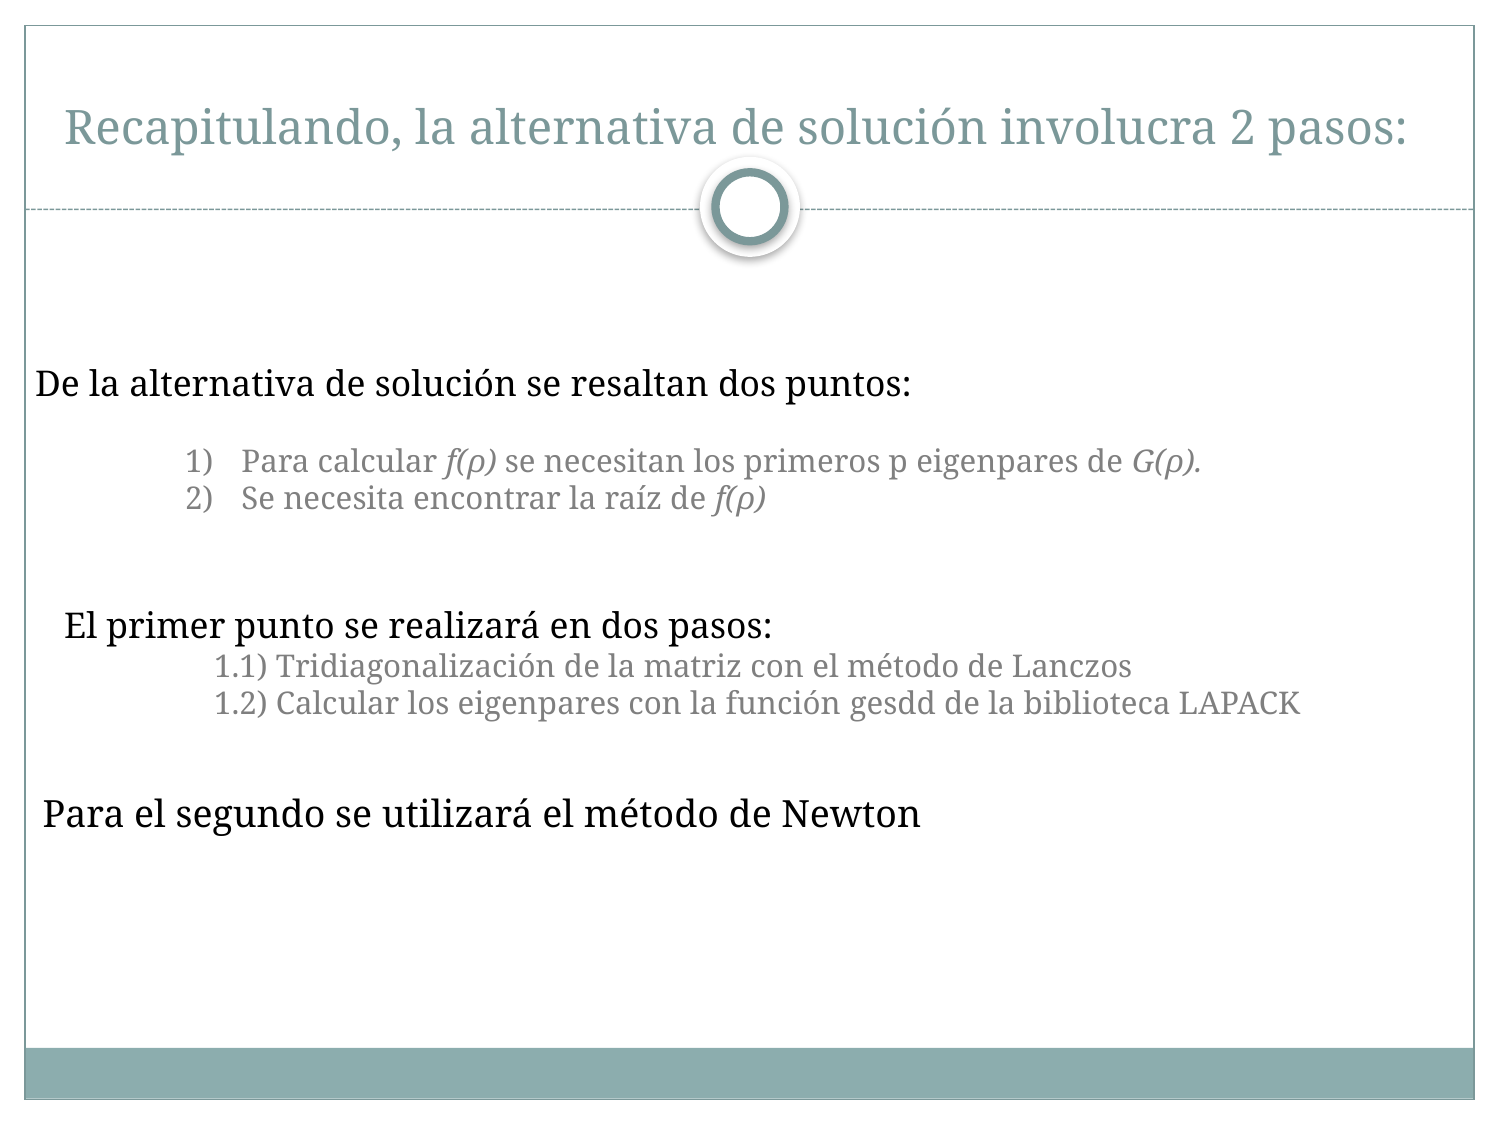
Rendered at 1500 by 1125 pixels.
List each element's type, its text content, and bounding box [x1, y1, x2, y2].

text_box Para el segundo se utilizará el método de Newton [27, 782, 937, 842]
title Recapitulando, la alternativa de solución involucra 2 pasos: [49, 37, 1450, 162]
text_box El primer punto se realizará en dos pasos: 1.1) Tridiagonalización de la matriz con el método de Lanczos 1.2) Calcular los eigenpares con la función gesdd de la biblioteca LAPACK [49, 596, 1319, 729]
text_box De la alternativa de solución se resaltan dos puntos: Para calcular f(ρ) se necesitan los primeros p eigenpares de G(ρ). Se necesita encontrar la raíz de f(ρ) [20, 353, 1218, 524]
